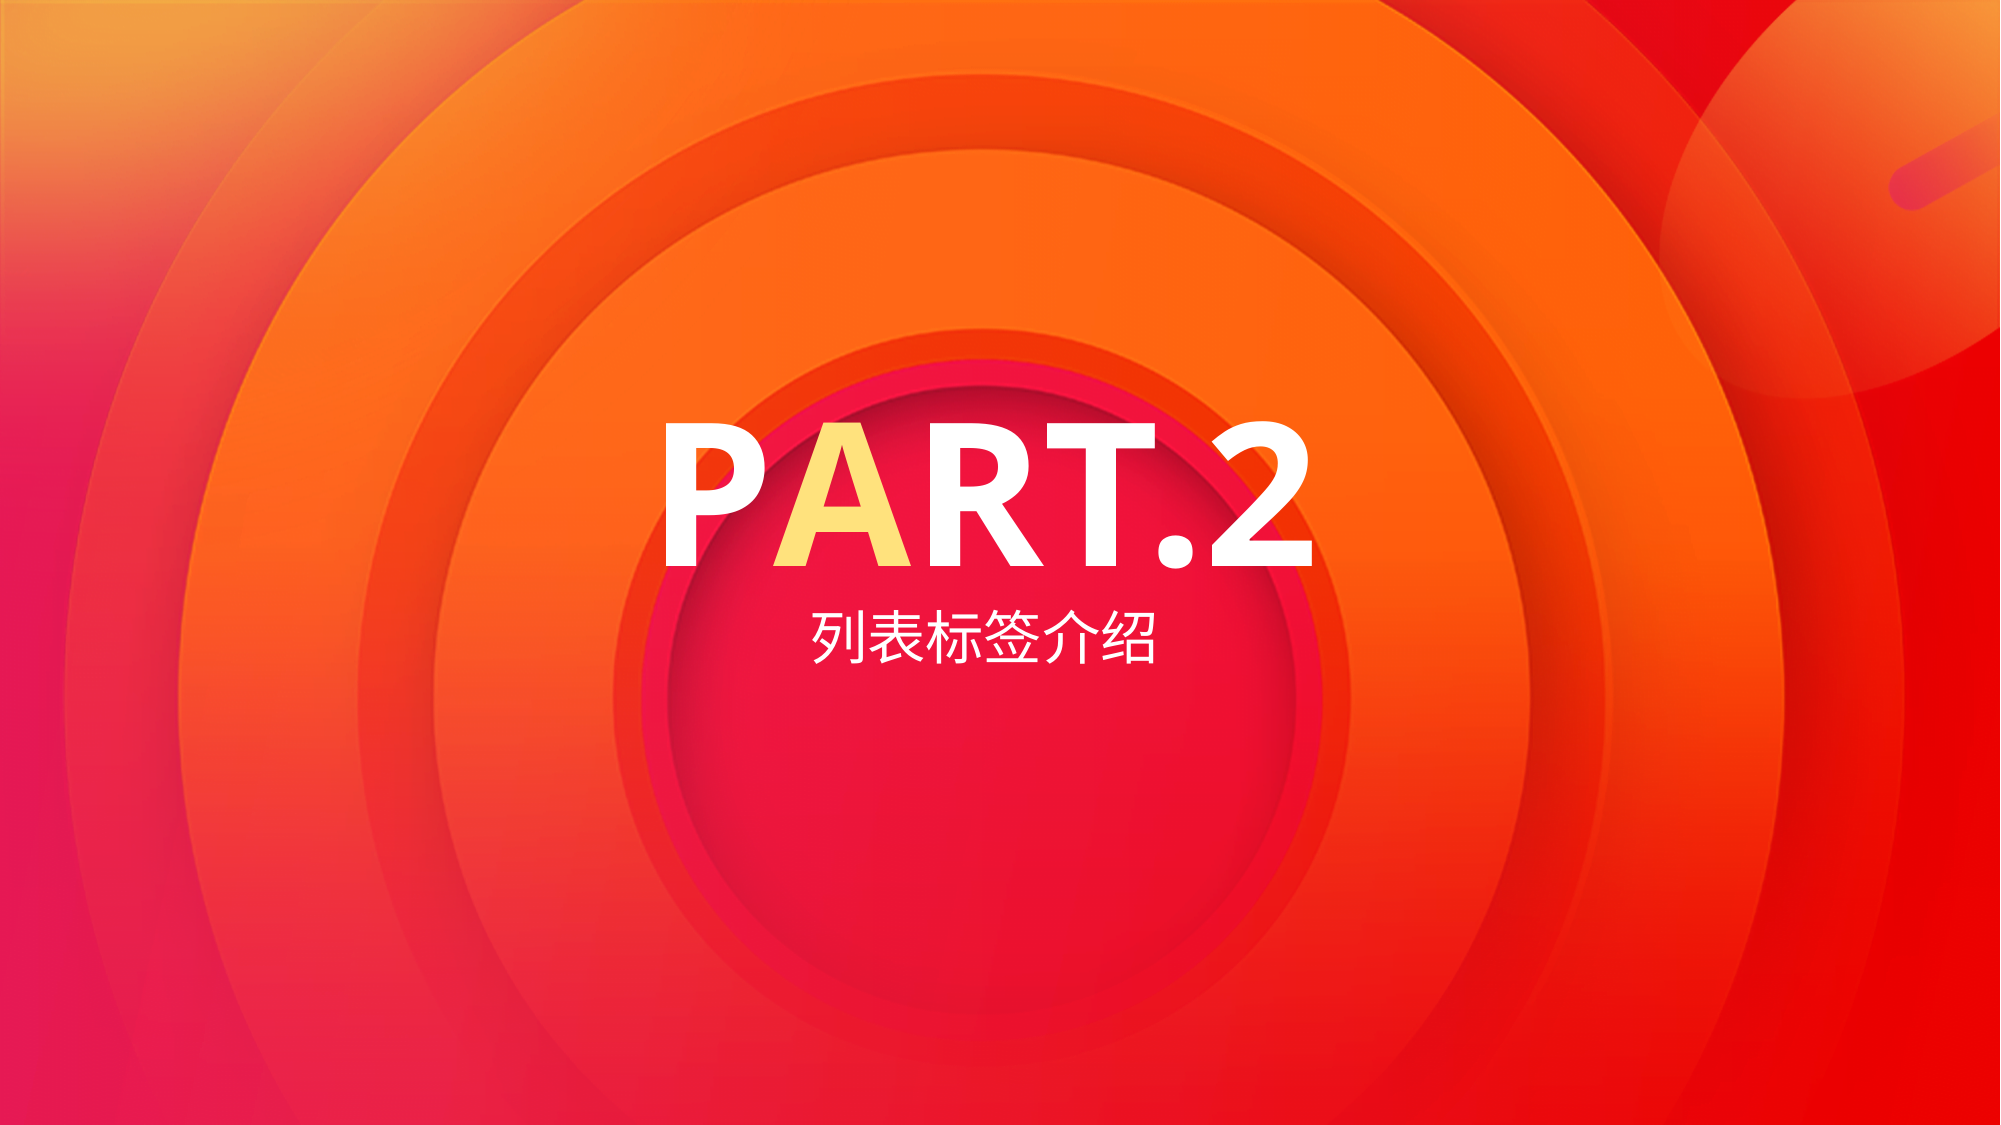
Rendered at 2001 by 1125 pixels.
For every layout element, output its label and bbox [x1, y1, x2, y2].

picture [0, 0, 2000, 1125]
text_box [529, 358, 1439, 680]
